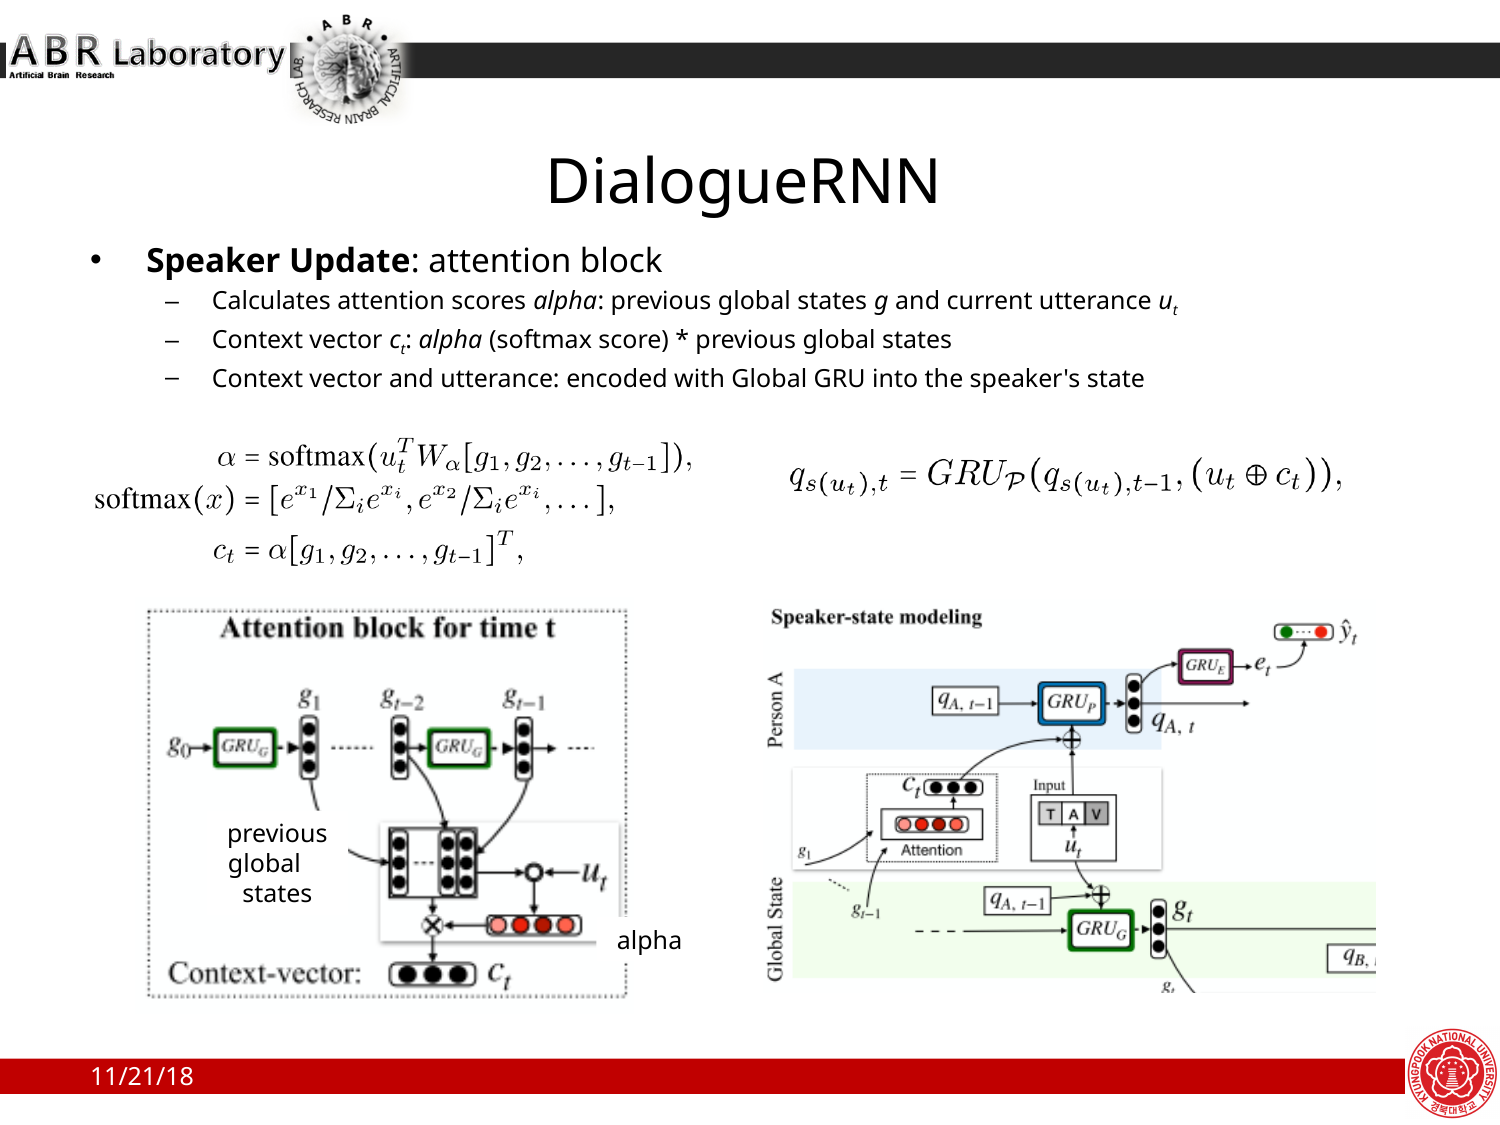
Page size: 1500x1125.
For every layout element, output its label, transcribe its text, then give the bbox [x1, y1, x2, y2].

picture [135, 597, 657, 1015]
list Speaker Update: attention block Calculates attention scores alpha: previous global states g and current utterance ut Context vector ct: alpha (softmax score) * previous global states Context vector and utterance: encoded with Global GRU into the speaker's state [75, 231, 1447, 468]
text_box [740, 444, 1377, 993]
picture [1405, 1026, 1500, 1119]
picture [6, 4, 420, 90]
text_box alpha [662, 916, 703, 962]
title DialogueRNN [76, 90, 1412, 231]
picture [76, 432, 710, 575]
